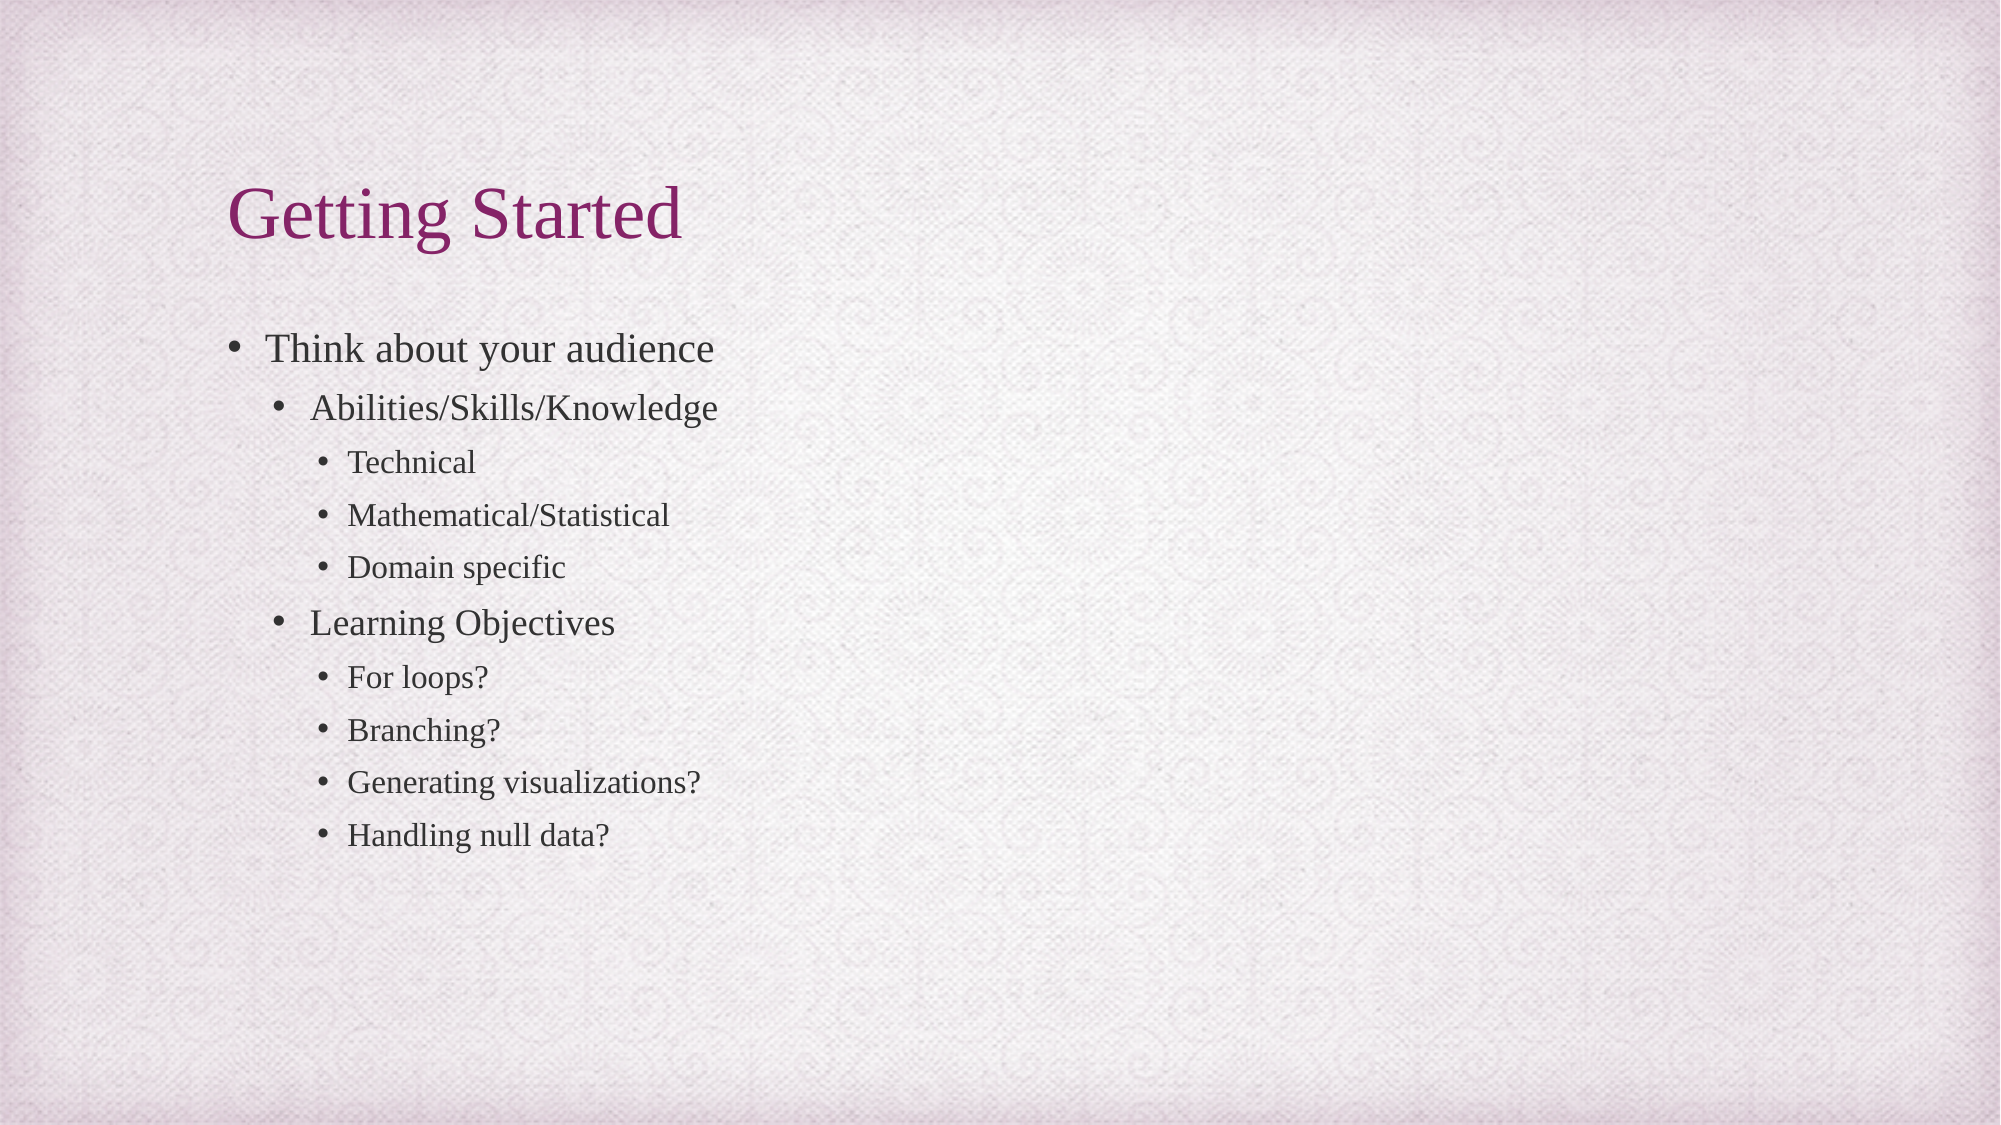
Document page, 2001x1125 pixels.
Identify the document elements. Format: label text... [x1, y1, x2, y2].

list Think about your audience Abilities/Skills/Knowledge Technical Mathematical/Statistical Domain specific Learning Objectives For loops? Branching? Generating visualizations? Handling null data? [212, 318, 1788, 1013]
title Getting Started [212, 59, 1788, 263]
picture [0, 0, 2001, 1125]
